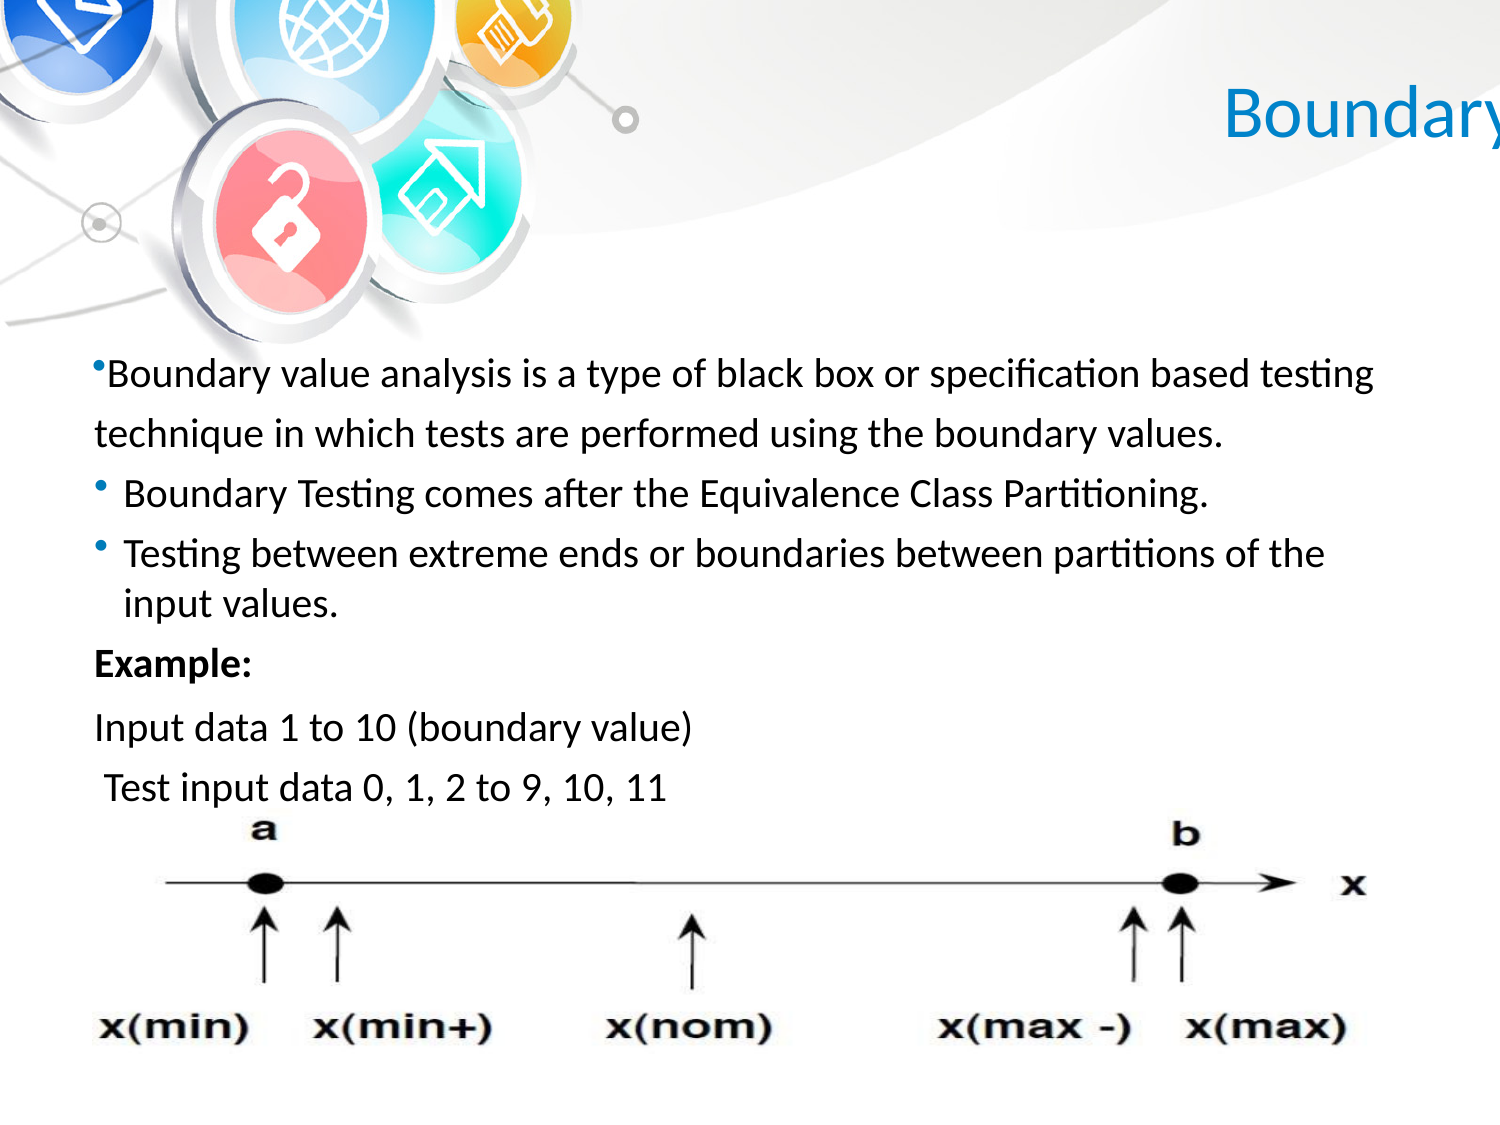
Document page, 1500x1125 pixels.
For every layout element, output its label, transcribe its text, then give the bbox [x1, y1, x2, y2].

title Boundary value analysis [624, 56, 1500, 247]
text_box Boundary value analysis is a type of black box or specification based testing technique in which tests are performed using the boundary values. Boundary Testing comes after the Equivalence Class Partitioning. Testing between extreme ends or boundaries between partitions of the input values. Example: Input data 1 to 10 (boundary value) Test input data 0, 1, 2 to 9, 10, 11 [92, 333, 1399, 810]
picture [0, 0, 1500, 1125]
text_box [92, 808, 1368, 1054]
